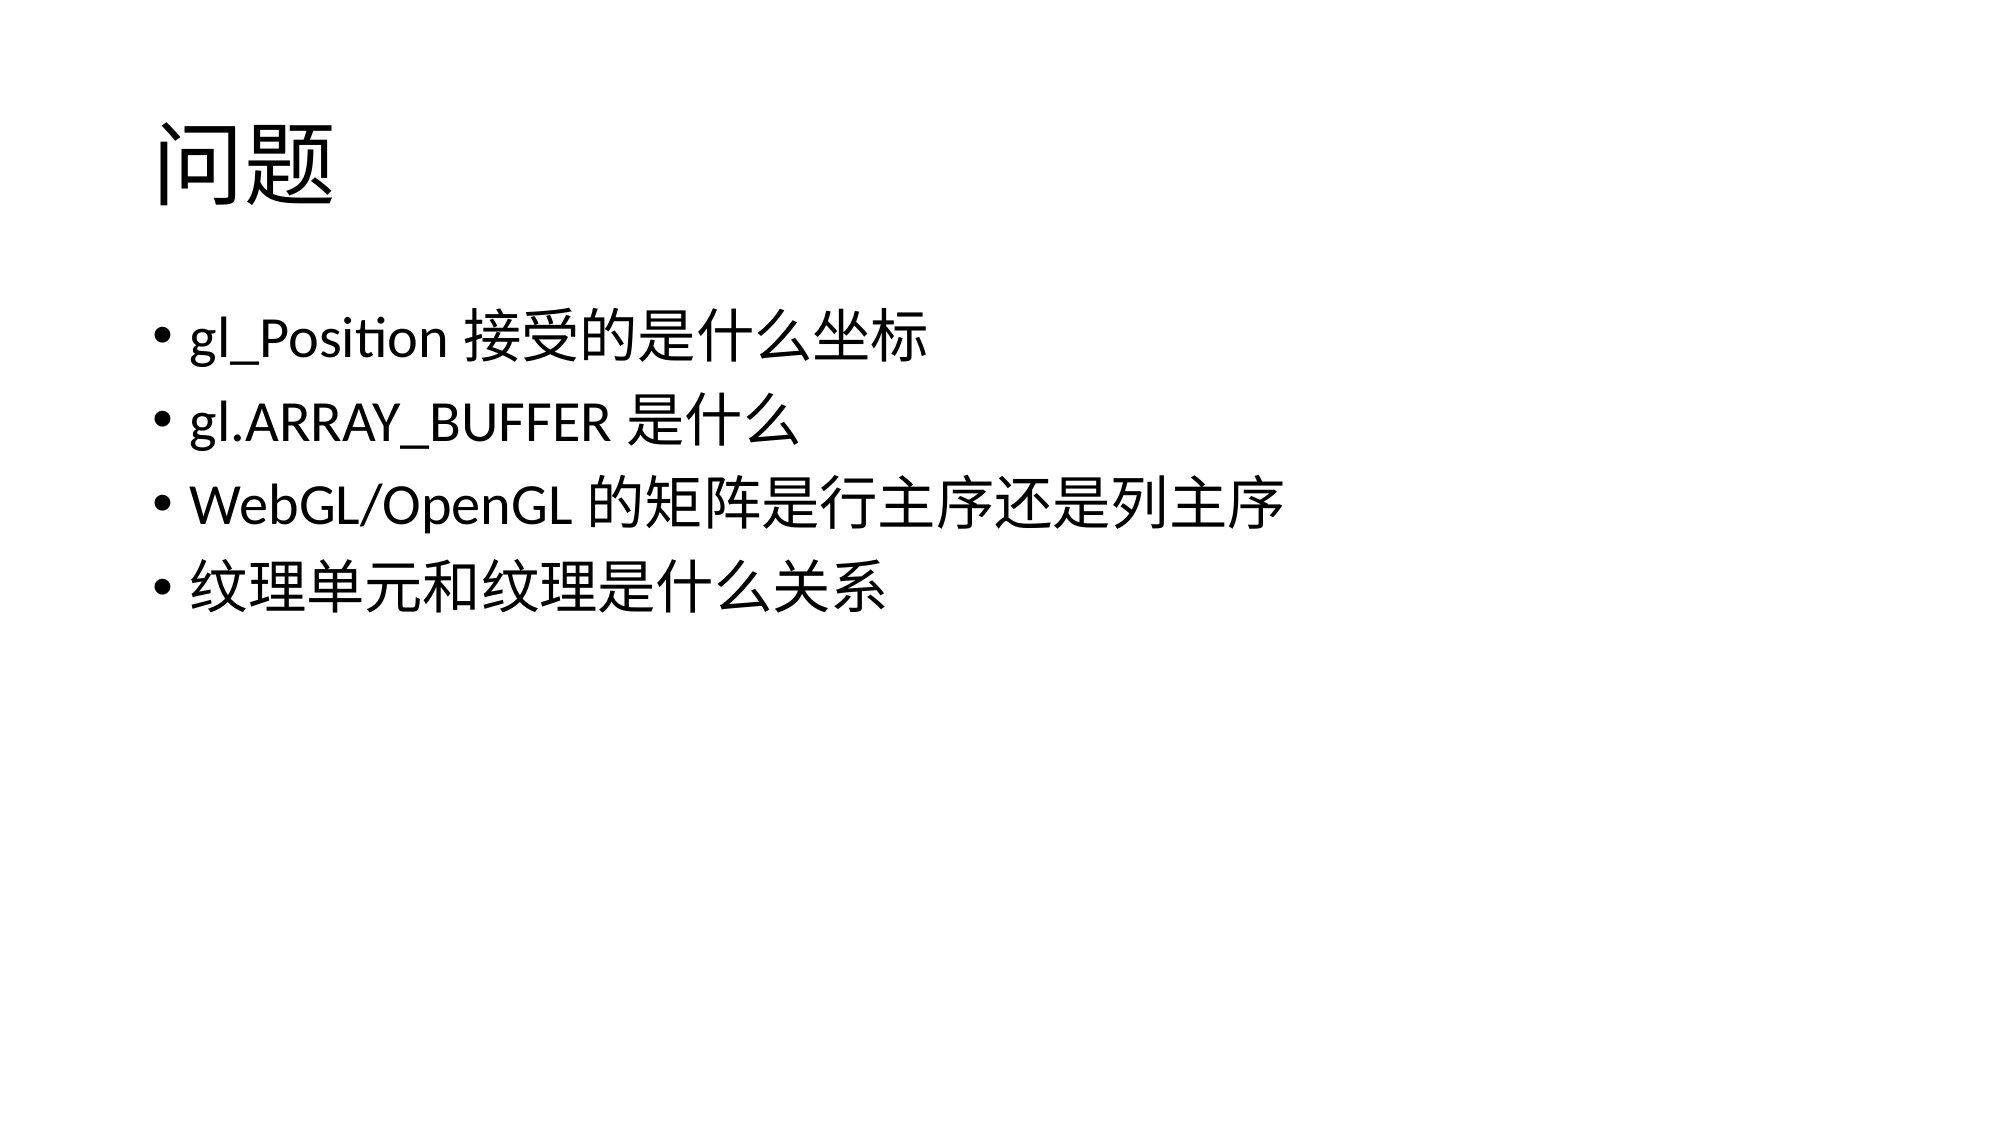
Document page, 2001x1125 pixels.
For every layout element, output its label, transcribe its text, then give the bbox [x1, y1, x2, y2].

title 问题 [137, 59, 1863, 278]
list gl_Position接受的是什么坐标 gl.ARRAY_BUFFER是什么 WebGL/OpenGL的矩阵是行主序还是列主序 纹理单元和纹理是什么关系 [137, 299, 1863, 1014]
